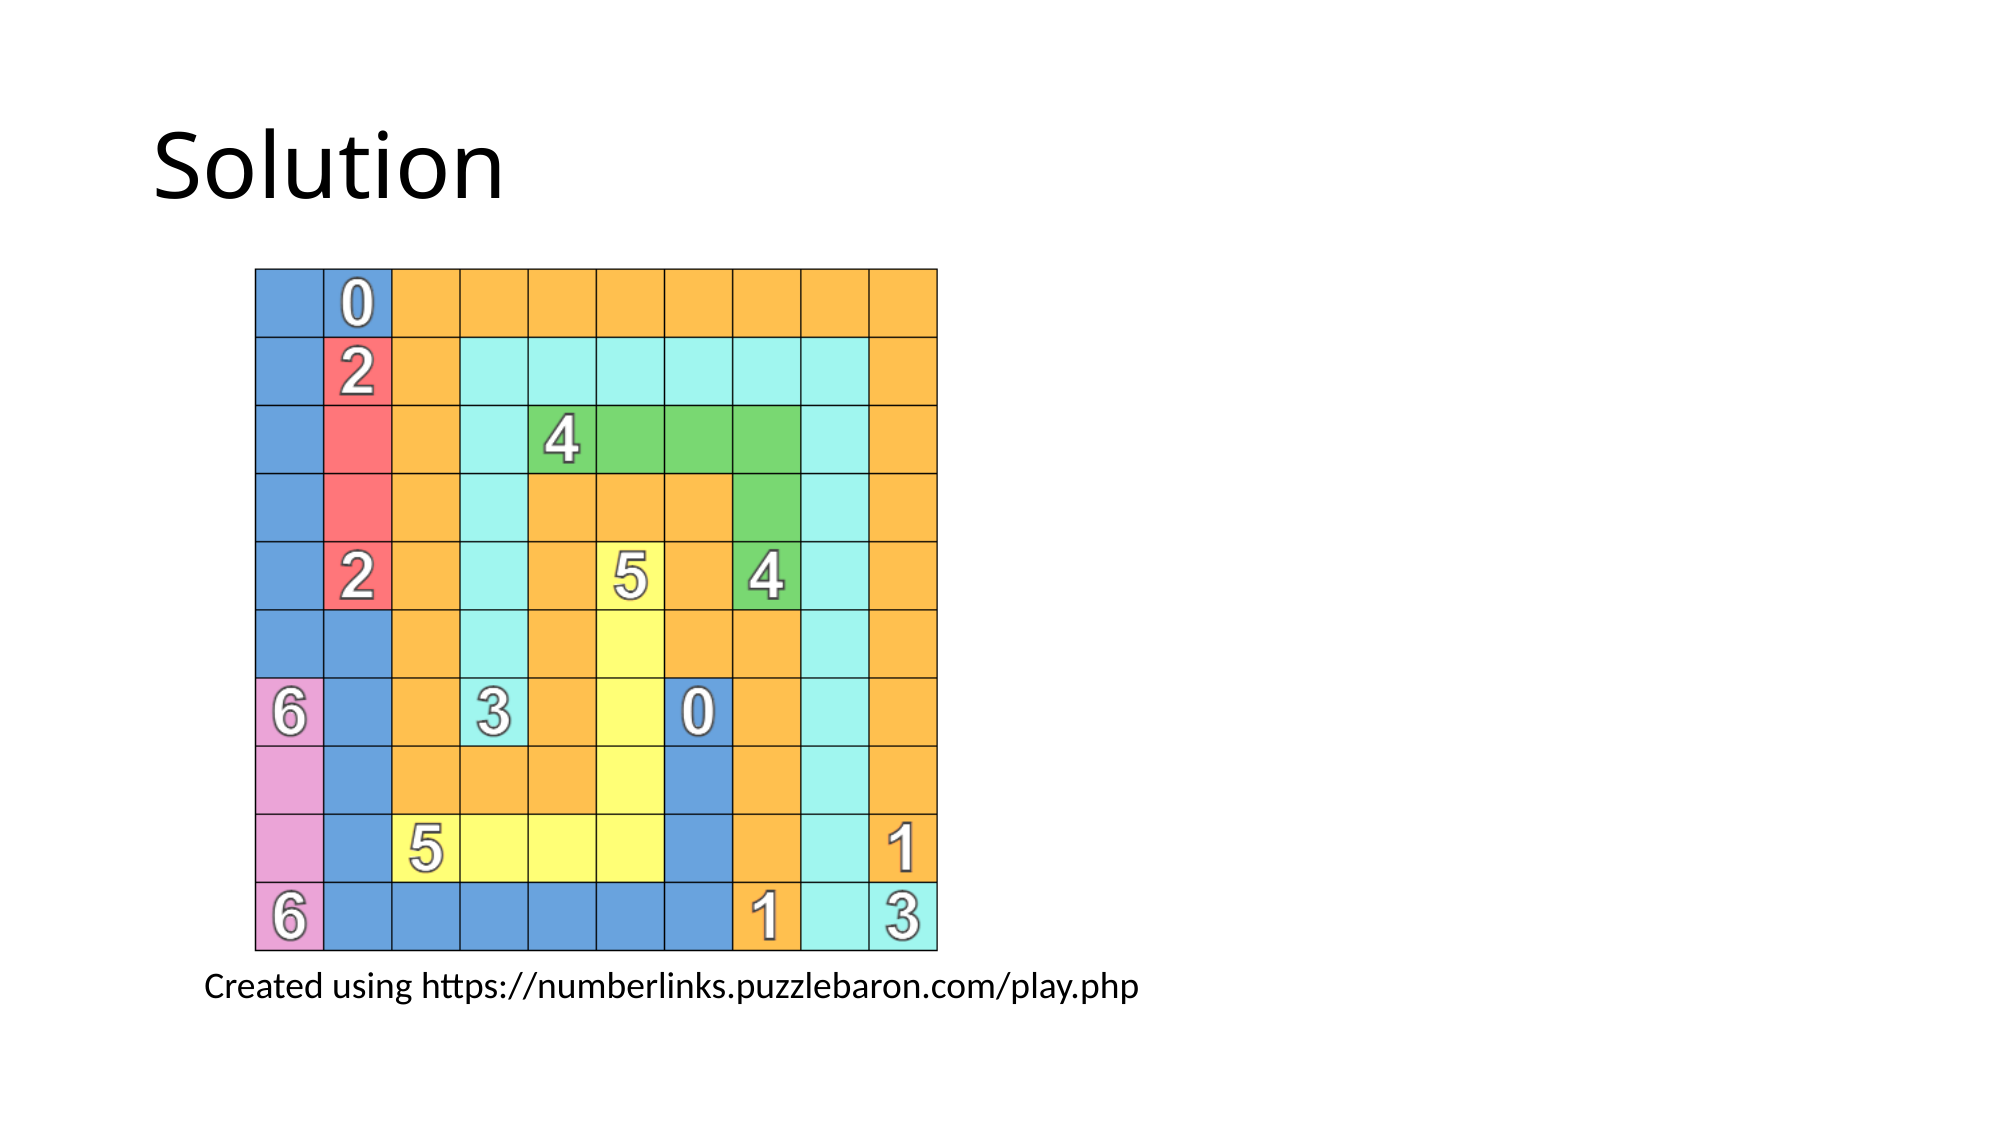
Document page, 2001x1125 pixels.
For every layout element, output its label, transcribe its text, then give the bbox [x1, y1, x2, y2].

title Solution [137, 59, 1863, 278]
picture [251, 266, 942, 954]
text_box Created using https://numberlinks.puzzlebaron.com/play.php [189, 953, 1156, 1014]
